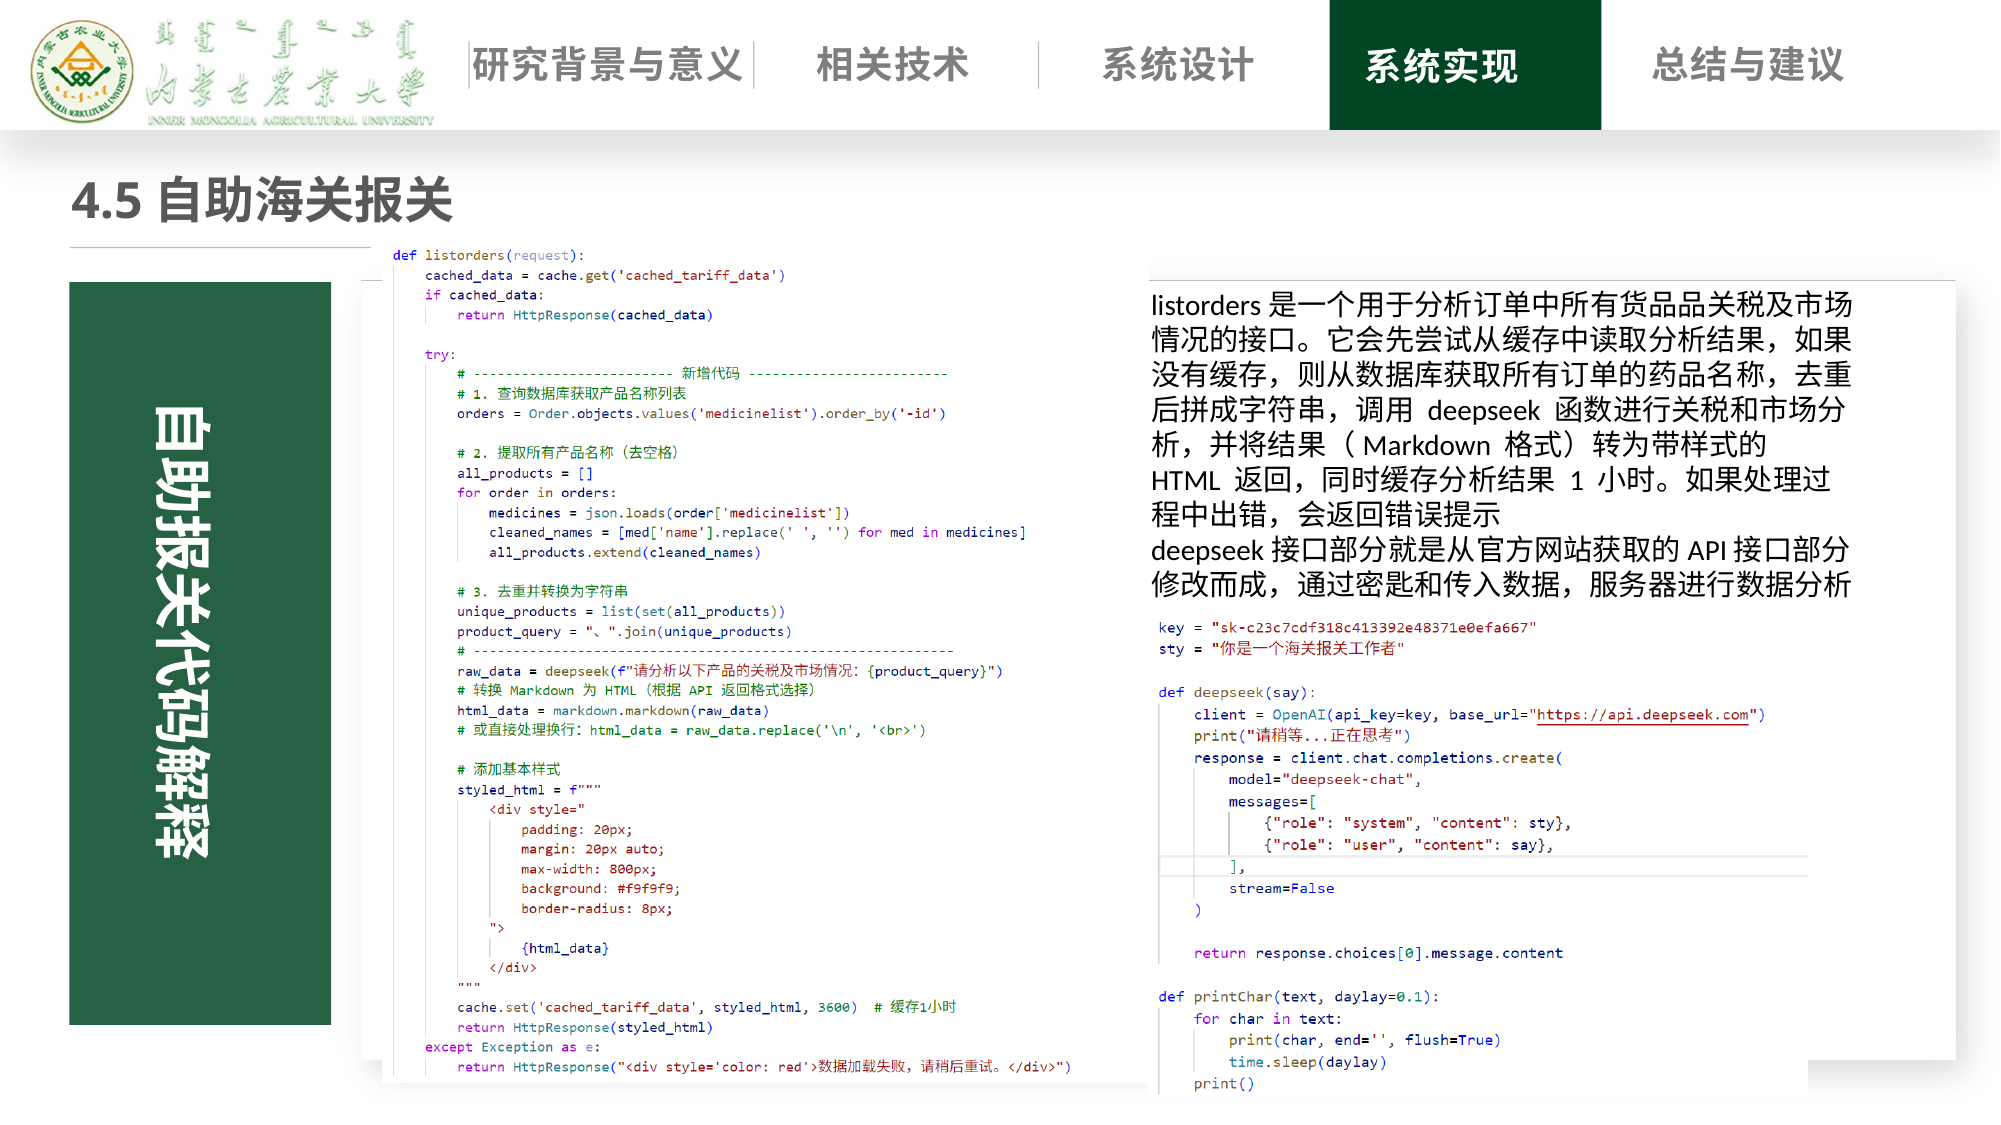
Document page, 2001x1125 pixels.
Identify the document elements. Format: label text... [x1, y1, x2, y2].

text_box [1329, 0, 1602, 130]
text_box 4.5自助海关报关 [69, 166, 469, 229]
picture [0, 0, 2000, 191]
text_box 相关技术 [814, 39, 976, 87]
text_box [69, 282, 311, 1025]
picture [316, 236, 1999, 1122]
text_box 总结与建议 [1649, 39, 1850, 87]
text_box 系统设计 [1099, 39, 1260, 87]
text_box 研究背景与意义 [470, 39, 750, 87]
text_box 自助报关代码解释 [126, 384, 228, 1010]
text_box 系统实现 [1362, 41, 1605, 89]
